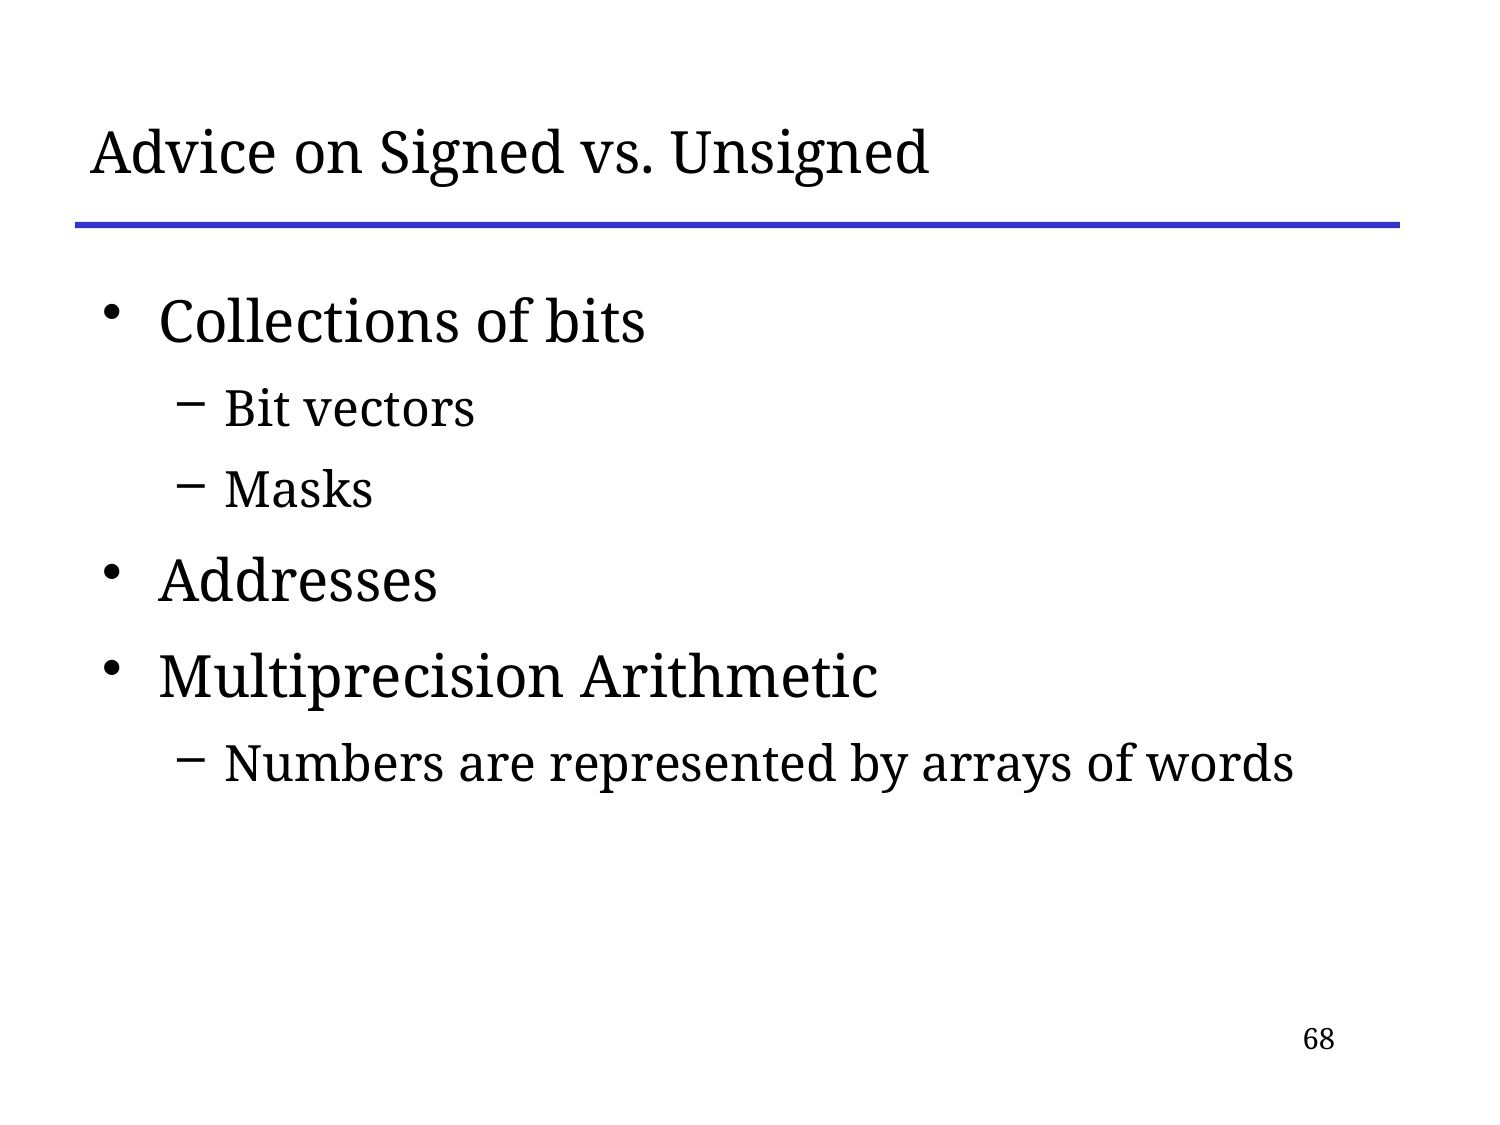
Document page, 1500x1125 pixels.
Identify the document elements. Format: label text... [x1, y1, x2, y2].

slide_number 68 [1137, 1012, 1351, 1088]
title Advice on Signed vs. Unsigned [75, 75, 1438, 225]
list Collections of bits Bit vectors Masks Addresses Multiprecision Arithmetic Numbers are represented by arrays of words [87, 262, 1388, 988]
